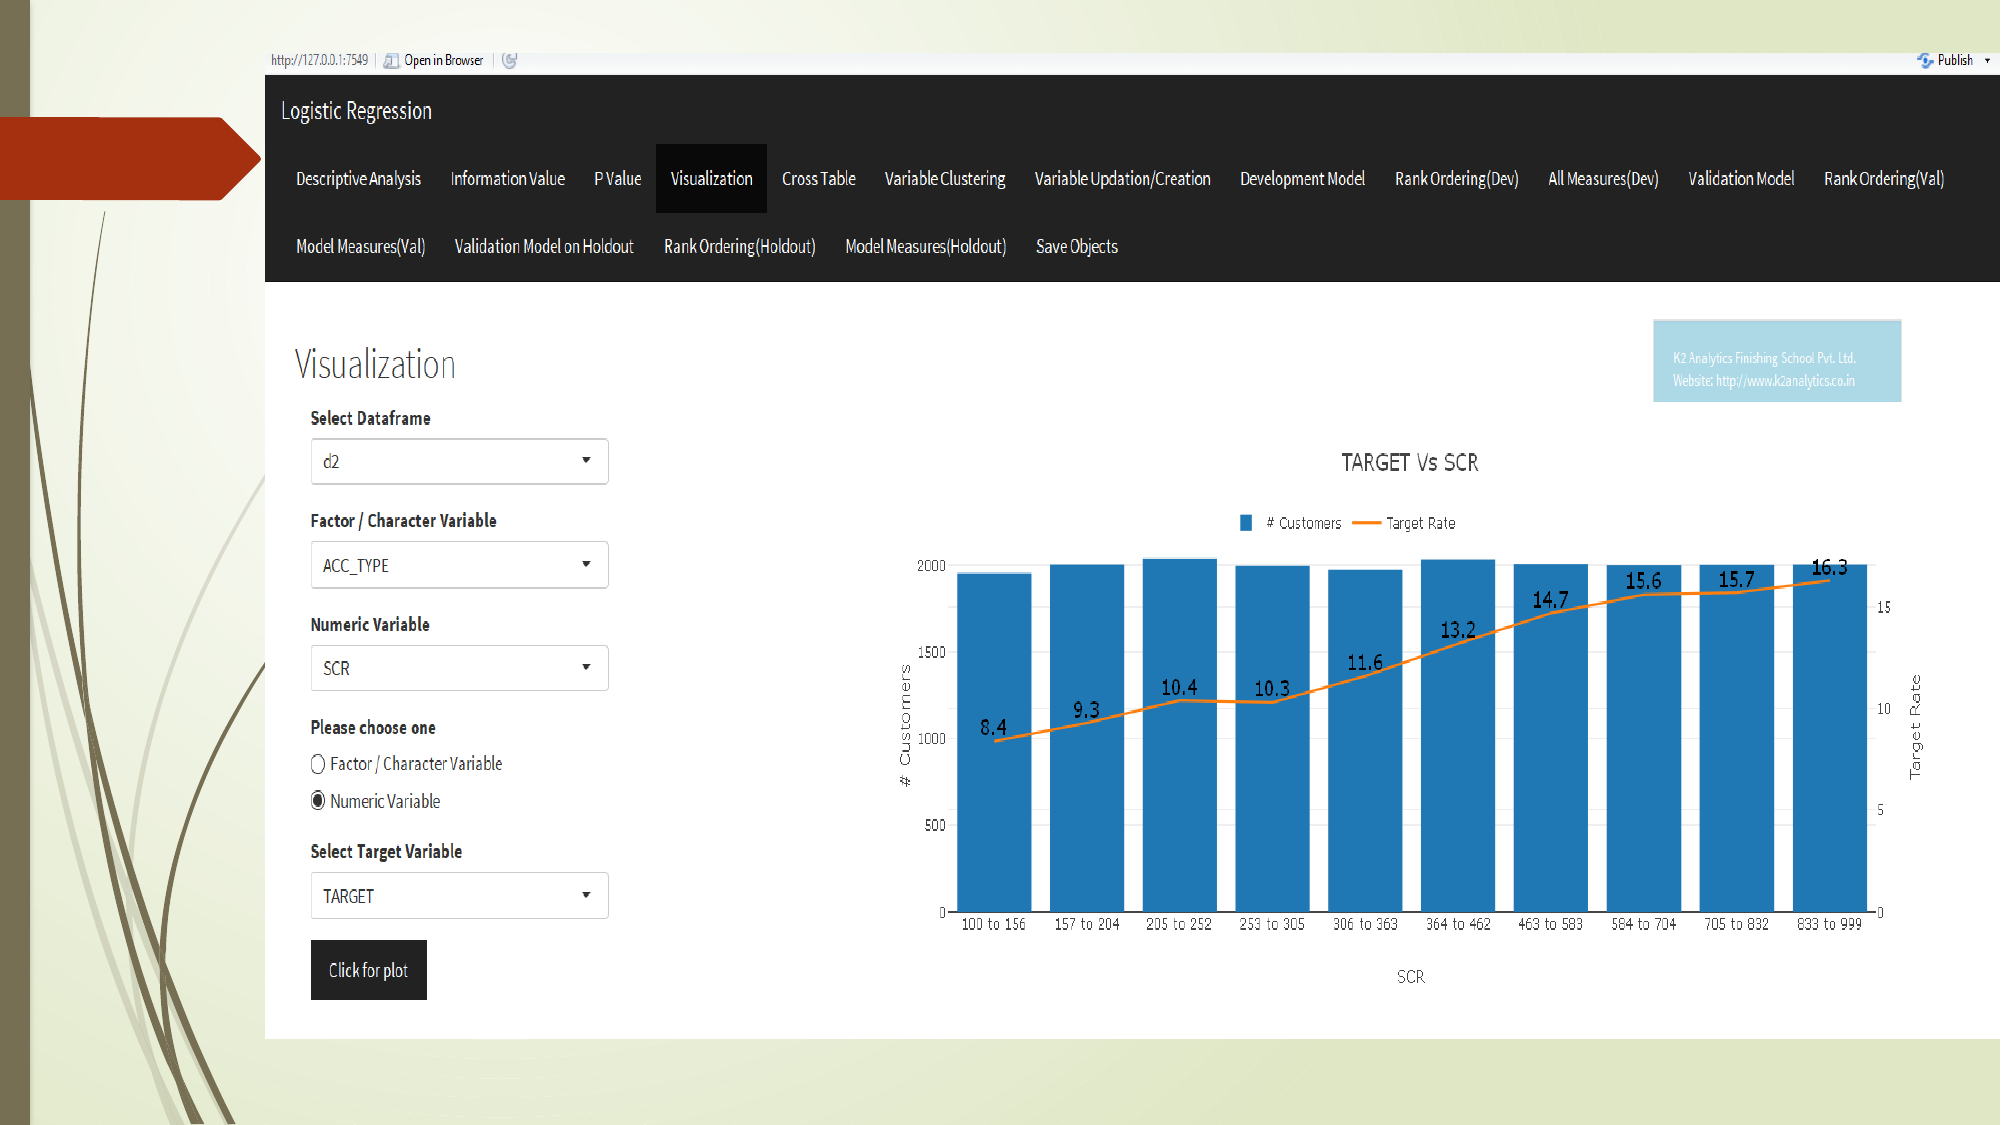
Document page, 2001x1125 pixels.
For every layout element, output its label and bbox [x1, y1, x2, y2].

picture [264, 53, 2000, 1039]
